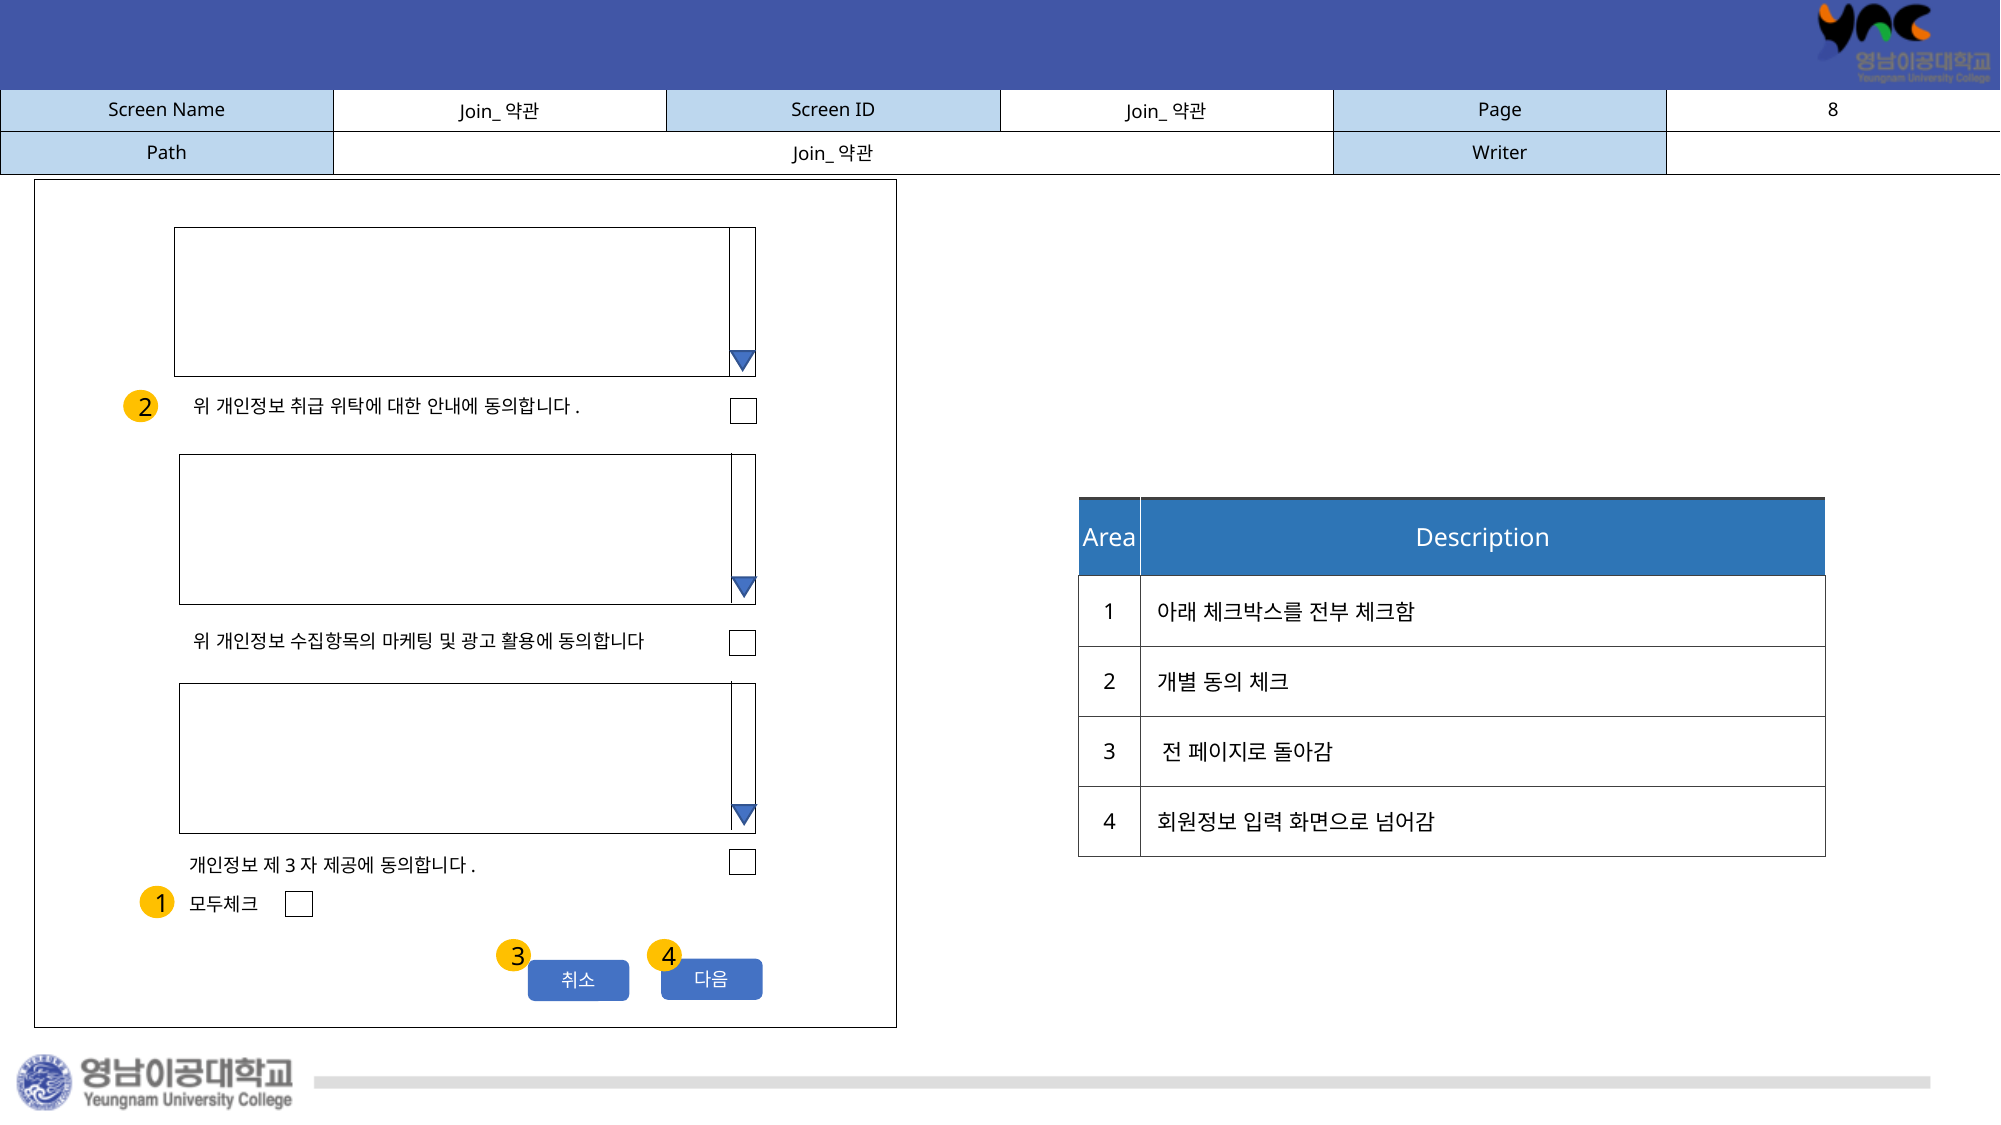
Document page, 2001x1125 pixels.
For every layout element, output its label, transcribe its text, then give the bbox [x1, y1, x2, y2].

text_box [729, 849, 757, 876]
table_cell 1 [1079, 576, 1140, 646]
table_header Page [1334, 90, 1666, 131]
table_cell 아래 체크박스를 전부 체크함 [1141, 576, 1825, 646]
text_box [179, 683, 757, 834]
table_cell 3 [1079, 717, 1140, 786]
table_cell 전 페이지로 돌아감 [1141, 717, 1825, 786]
text_box [730, 350, 757, 372]
text_box [730, 398, 758, 425]
picture [0, 1050, 2000, 1117]
text_box [33, 178, 897, 1028]
text_box [285, 890, 313, 917]
text_box 2 [122, 388, 160, 424]
table_cell 2 [1079, 647, 1140, 716]
text_box 취소 [526, 958, 631, 1003]
table_header Screen Name [1, 90, 333, 131]
table_header Description [1141, 500, 1825, 575]
text_box [729, 629, 757, 656]
table_header Join_약관 [1001, 90, 1333, 131]
table_cell Path [1, 132, 333, 174]
table_cell [1667, 132, 2000, 174]
table_header Area [1079, 500, 1140, 575]
picture [0, 0, 2000, 90]
table_cell 4 [1079, 787, 1140, 856]
text_box 다음 [660, 957, 764, 1001]
text_box [732, 804, 758, 826]
table_cell Join_약관 [334, 132, 1333, 174]
table_header Screen ID [667, 90, 1000, 131]
text_box 모두체크 [174, 885, 281, 923]
text_box 개인정보 제3자 제공에 동의합니다. [174, 846, 675, 884]
text_box 1 [138, 884, 176, 920]
table_header Join_약관 [334, 90, 666, 131]
text_box 위 개인정보 취급 위탁에 대한 안내에 동의합니다. [179, 387, 675, 425]
text_box [173, 226, 757, 378]
table_header 8 [1667, 90, 2000, 131]
text_box 3 [494, 937, 533, 973]
text_box [732, 576, 758, 599]
text_box 4 [645, 937, 683, 973]
table_cell 회원정보 입력 화면으로 넘어감 [1141, 787, 1825, 856]
text_box 위 개인정보 수집항목의 마케팅 및 광고 활용에 동의합니다 [179, 622, 706, 661]
table_cell Writer [1334, 132, 1666, 174]
table_cell 개별 동의 체크 [1141, 647, 1825, 716]
text_box [178, 453, 757, 605]
